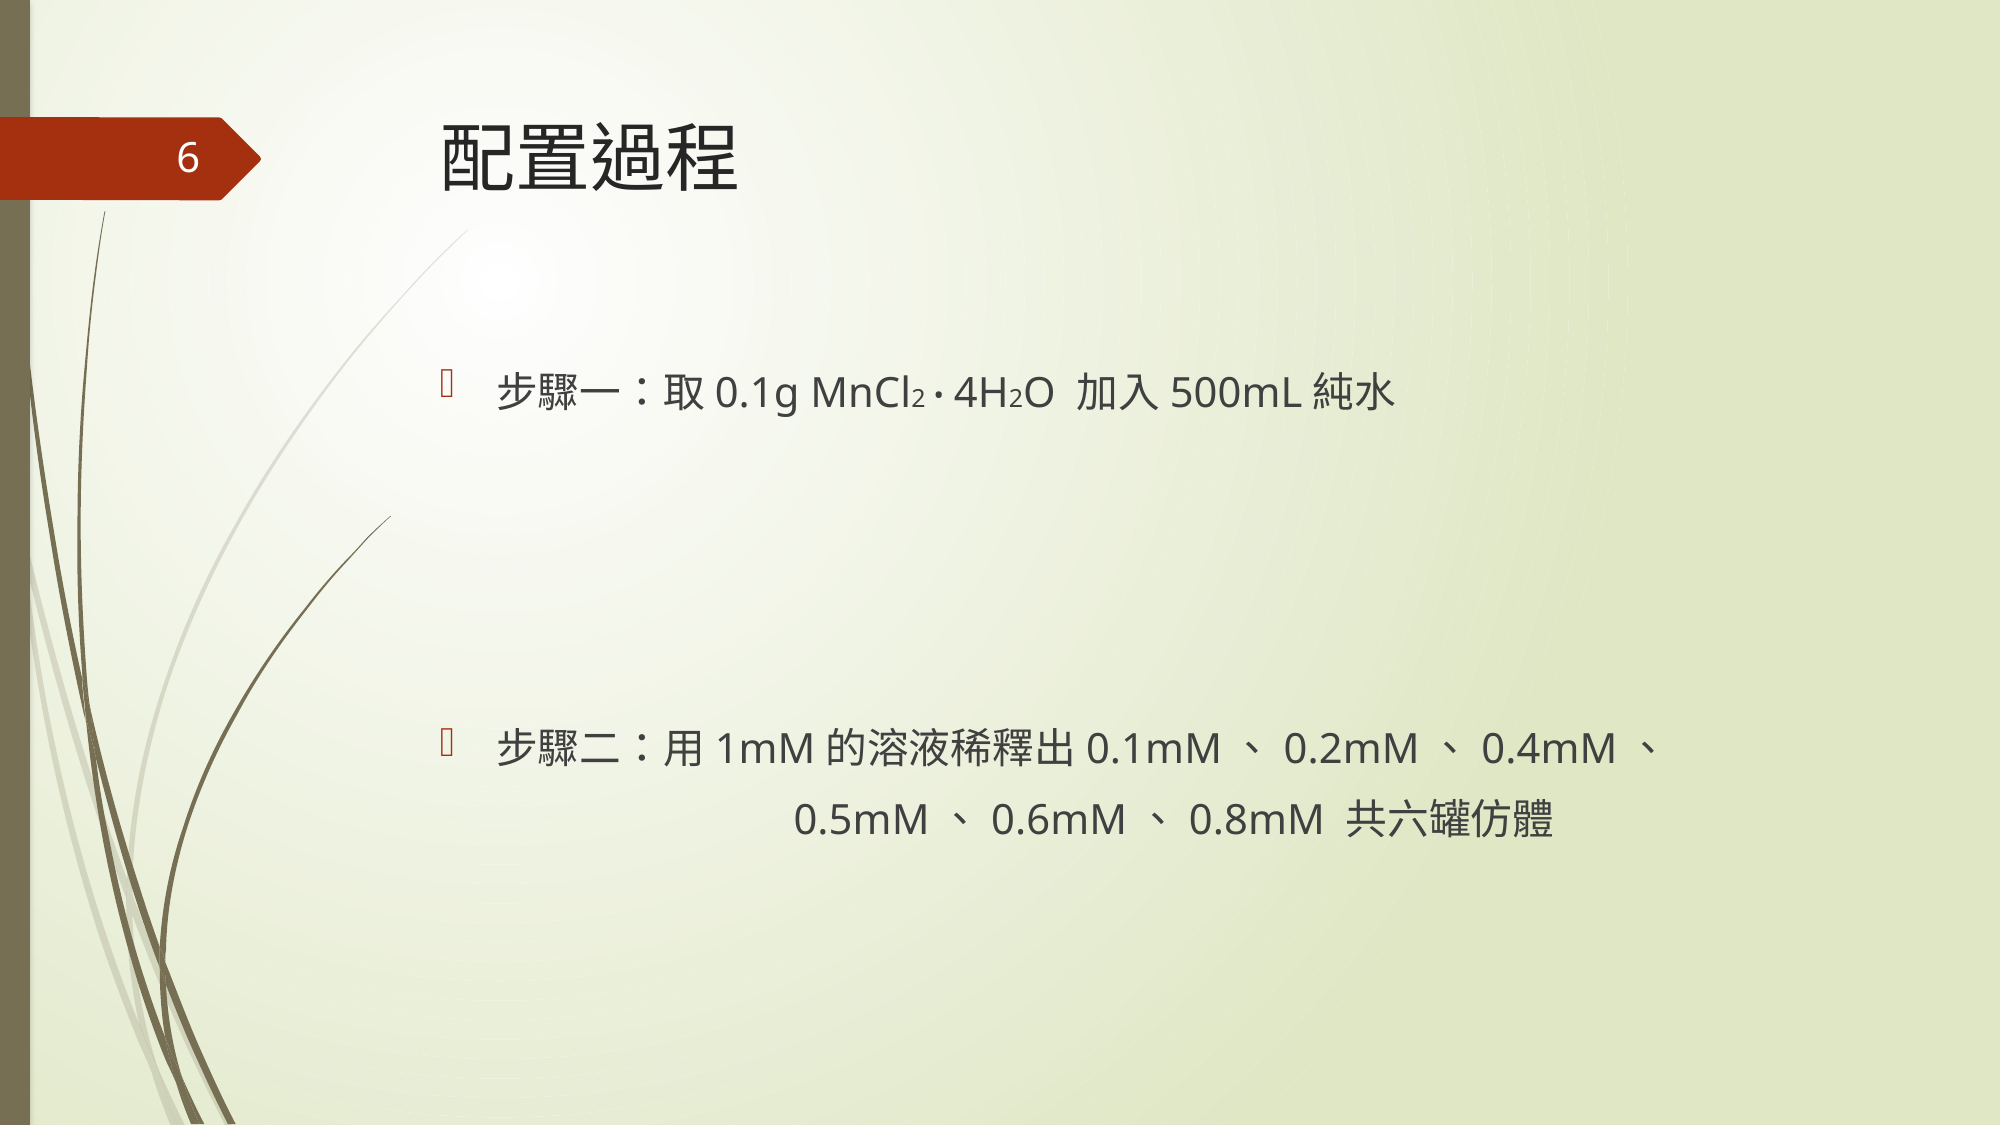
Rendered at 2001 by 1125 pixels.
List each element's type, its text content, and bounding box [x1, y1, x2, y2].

title 配置過程 [425, 102, 1888, 313]
slide_number 6 [87, 129, 216, 190]
